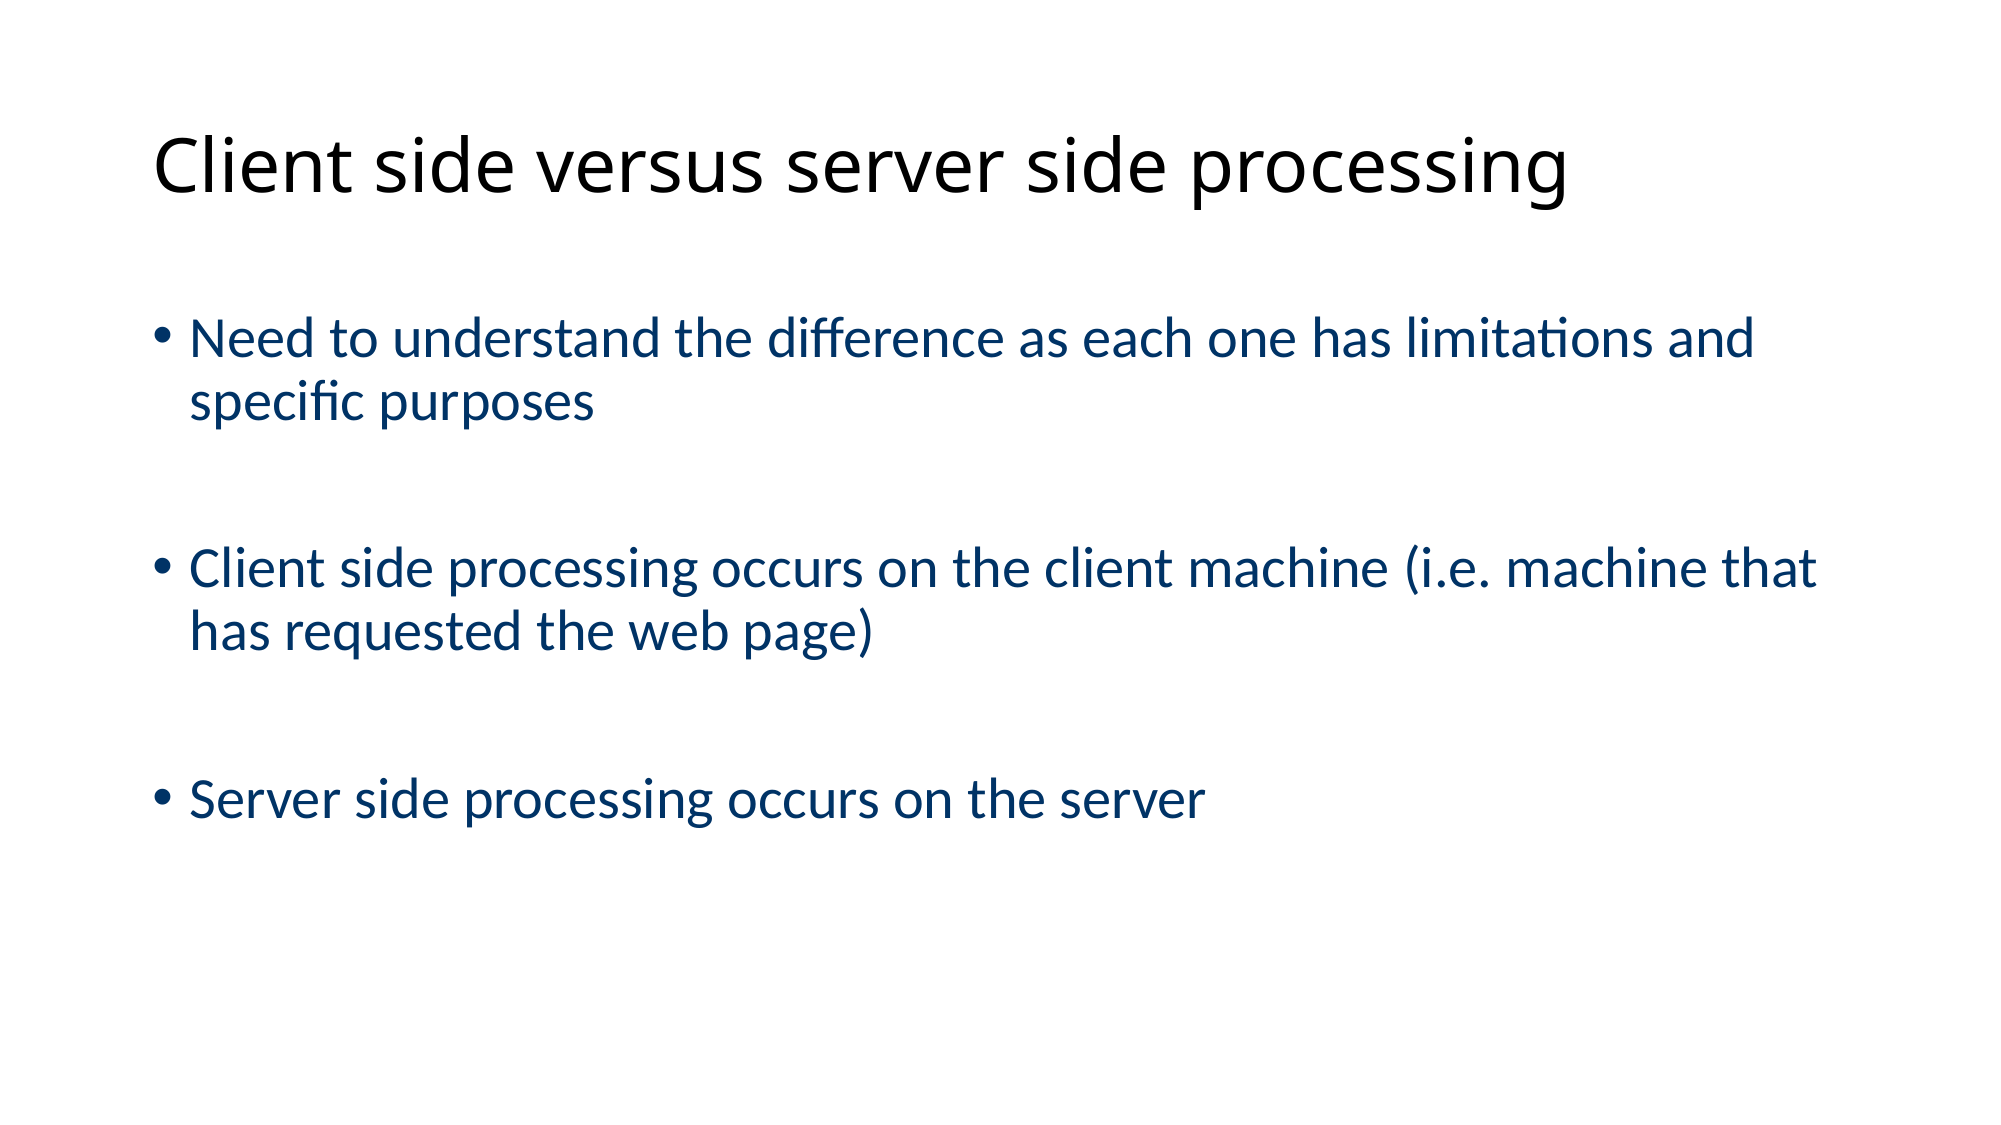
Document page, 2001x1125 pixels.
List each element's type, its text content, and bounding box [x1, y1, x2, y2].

list Need to understand the difference as each one has limitations and specific purposes Client side processing occurs on the client machine (i.e. machine that has requested the web page) Server side processing occurs on the server [137, 299, 1863, 1014]
title Client side versus server side processing [137, 59, 1863, 278]
